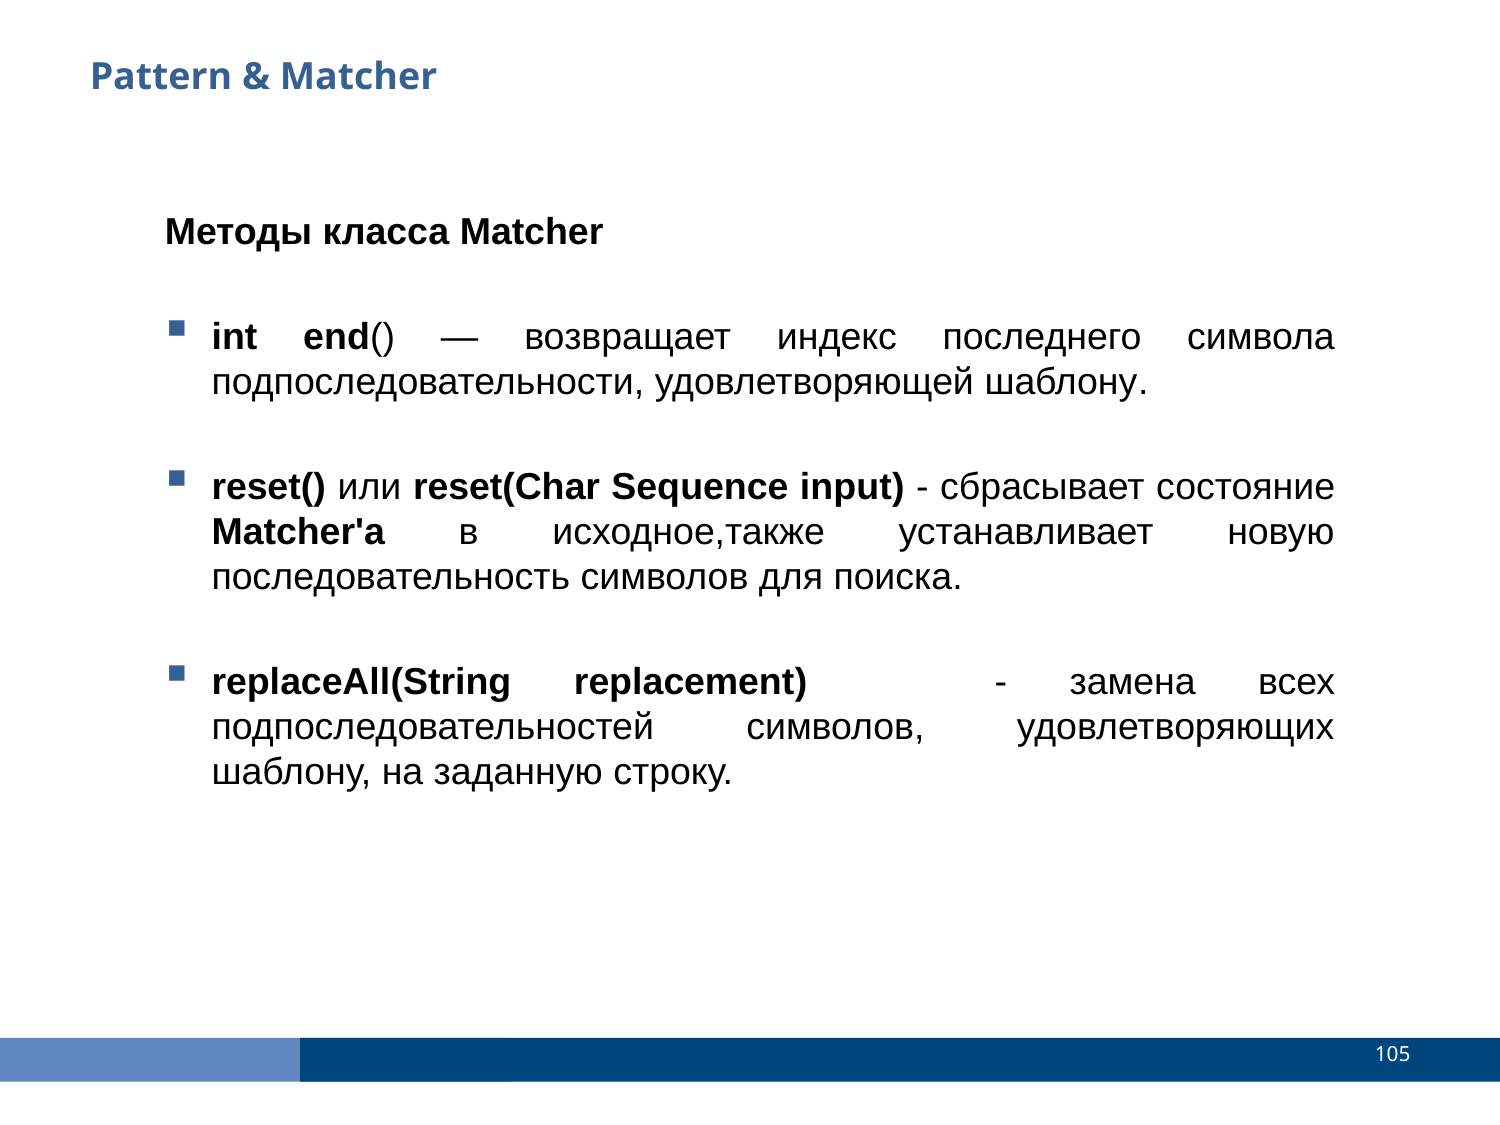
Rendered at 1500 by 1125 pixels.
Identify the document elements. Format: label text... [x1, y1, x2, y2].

text_box Методы класса Matcher int end() — возвращает индекс последнего символа подпоследовательности, удовлетворяющей шаблону. reset() или reset(Char Sequence input) - сбрасывает состояние Matcher'a в исходное,также устанавливает новую последовательность символов для поиска. replaceAll(String replacement) - замена всех подпоследовательностей символов, удовлетворяющих шаблону, на заданную строку. [150, 199, 1350, 988]
text_box <number> [1262, 1025, 1425, 1085]
text_box Pattern & Matcher [75, 45, 1425, 163]
